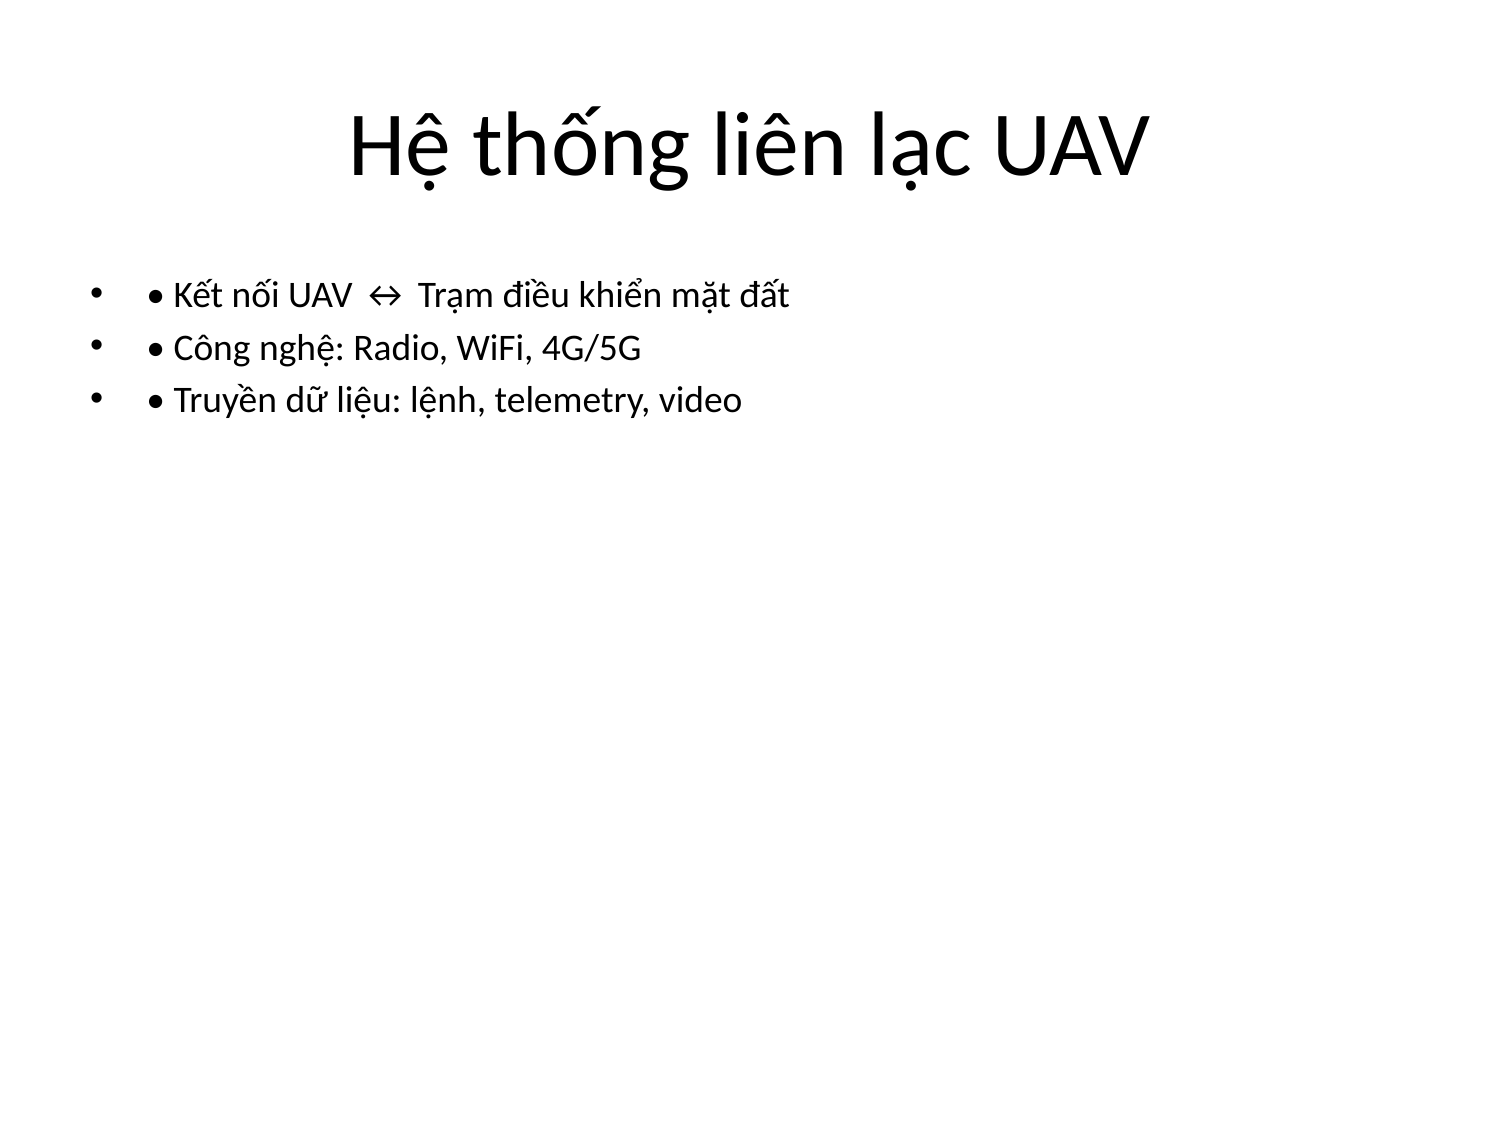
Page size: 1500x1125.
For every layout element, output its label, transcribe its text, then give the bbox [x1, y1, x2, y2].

title Hệ thống liên lạc UAV [75, 45, 1425, 233]
list • Kết nối UAV ↔ Trạm điều khiển mặt đất • Công nghệ: Radio, WiFi, 4G/5G • Truyền dữ liệu: lệnh, telemetry, video [75, 262, 1425, 1005]
